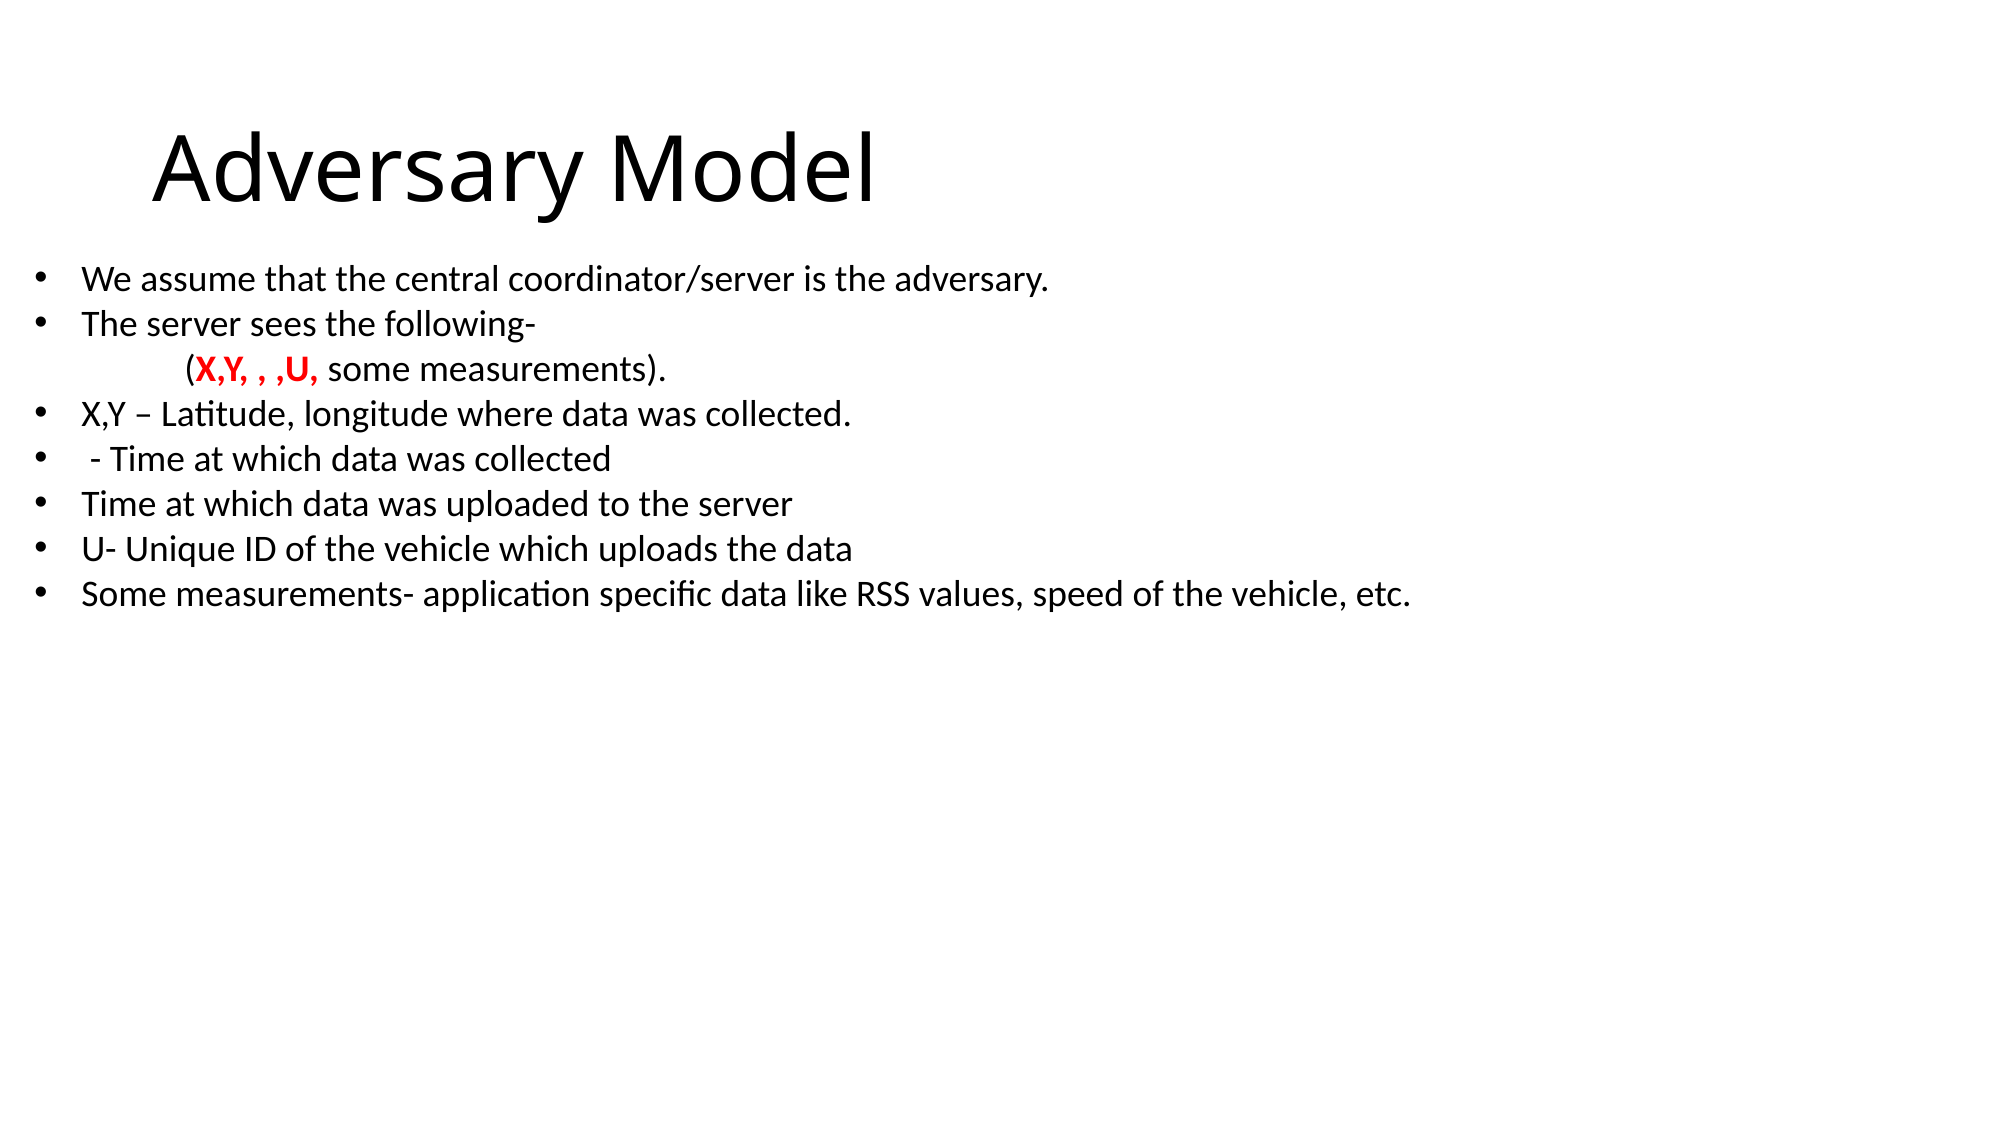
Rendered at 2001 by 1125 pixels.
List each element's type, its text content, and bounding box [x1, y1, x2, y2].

title Adversary Model [137, 63, 1863, 281]
